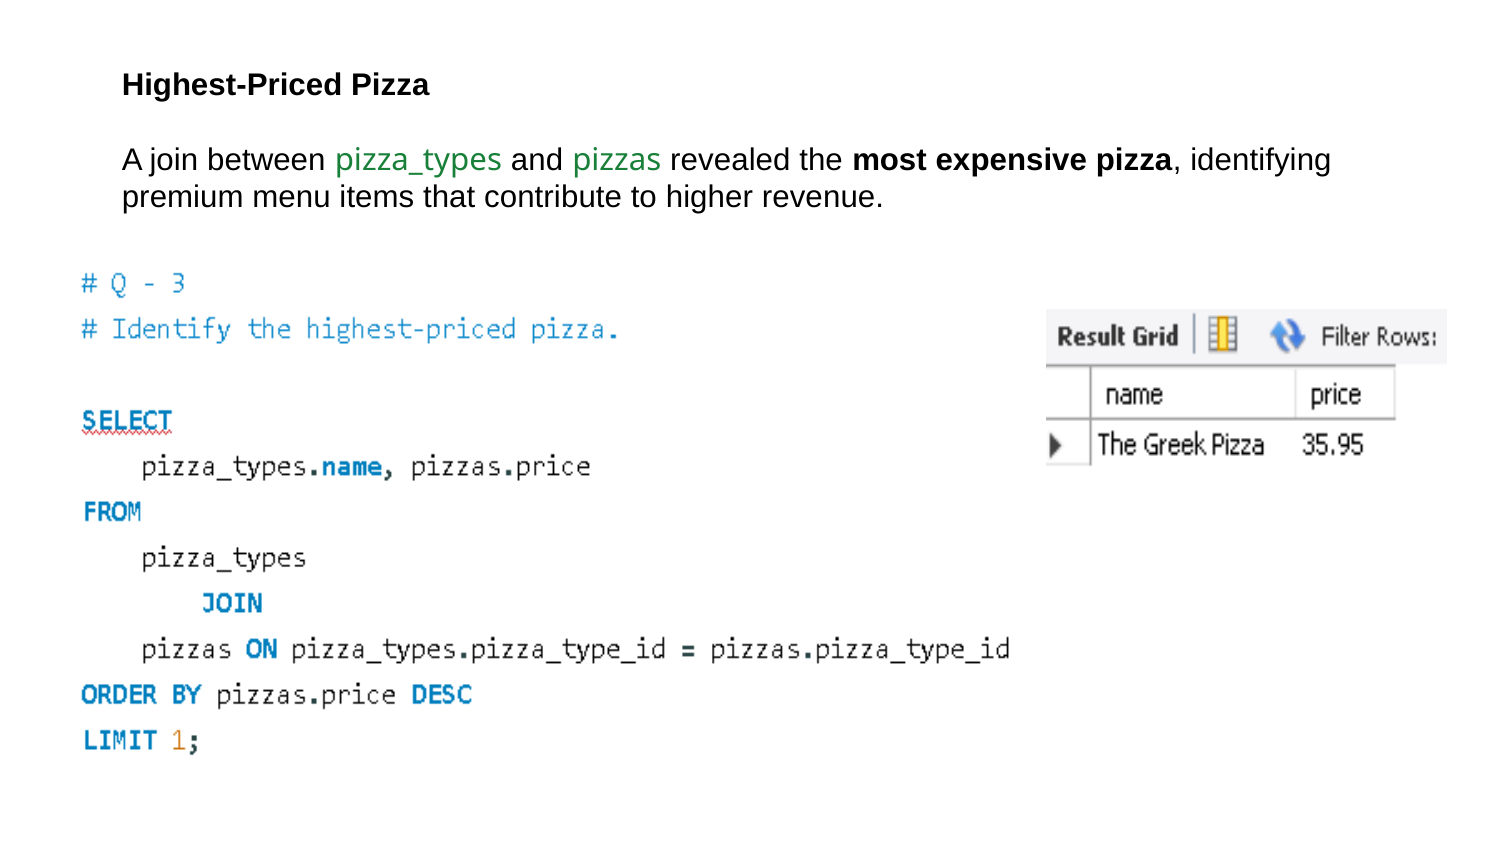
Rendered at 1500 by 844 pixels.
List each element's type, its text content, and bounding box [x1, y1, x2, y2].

text_box Highest-Priced Pizza A join between pizza_types and pizzas revealed the most expensive pizza, identifying premium menu items that contribute to higher revenue. [106, 48, 1394, 229]
picture [53, 270, 1447, 785]
